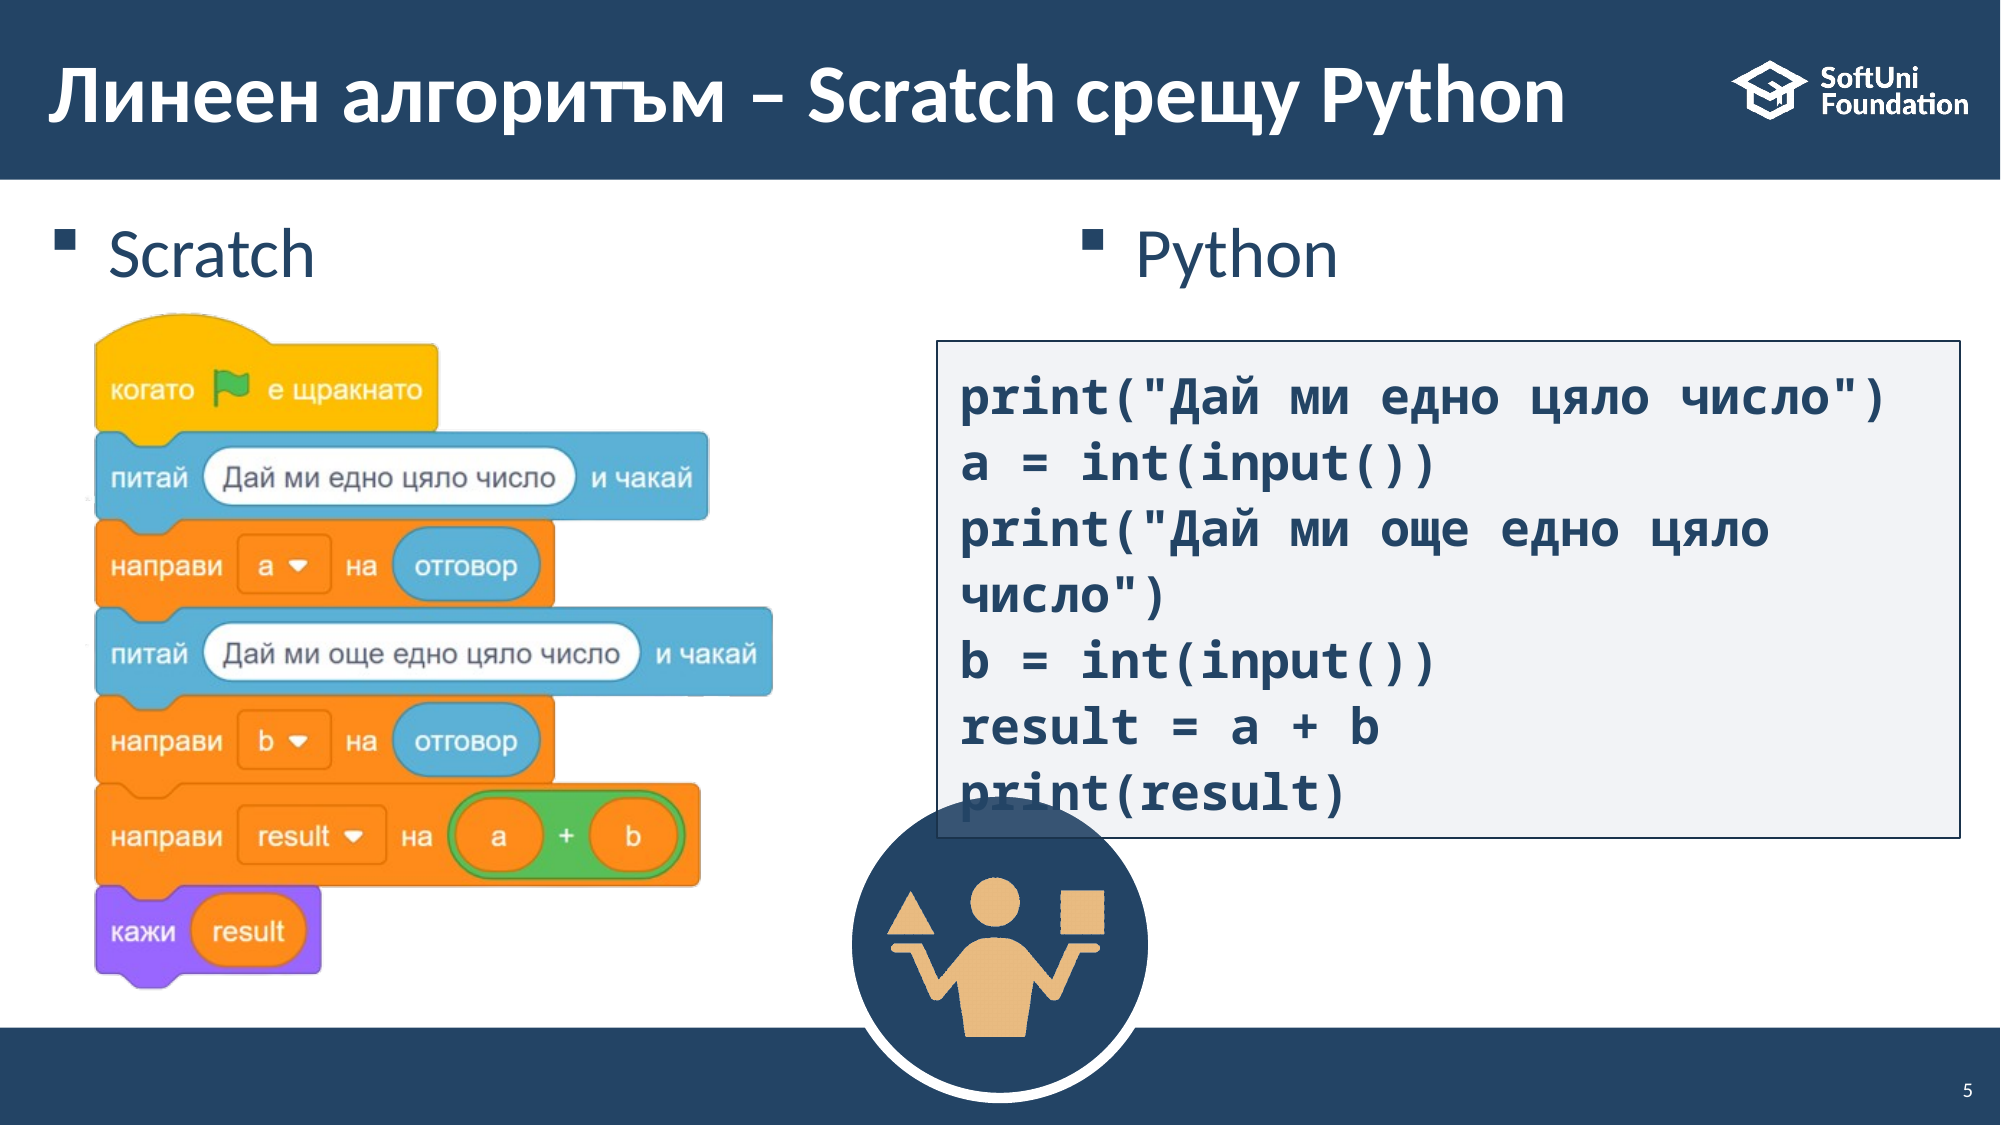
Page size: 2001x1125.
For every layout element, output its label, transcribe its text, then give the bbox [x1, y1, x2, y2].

title Линеен алгоритъм – Scratch срещу Python [31, 16, 1716, 162]
list Scratch [31, 196, 941, 1010]
picture [1731, 60, 1968, 120]
slide_number 5 [1927, 1060, 1989, 1109]
picture [47, 296, 787, 997]
picture [885, 876, 1105, 1038]
text_box print("Дай ми едно цяло число") a = int(input()) print("Дай ми още едно цяло число") b = int(input()) result = a + b print(result) [936, 341, 1960, 839]
list Python [1059, 196, 1969, 1010]
